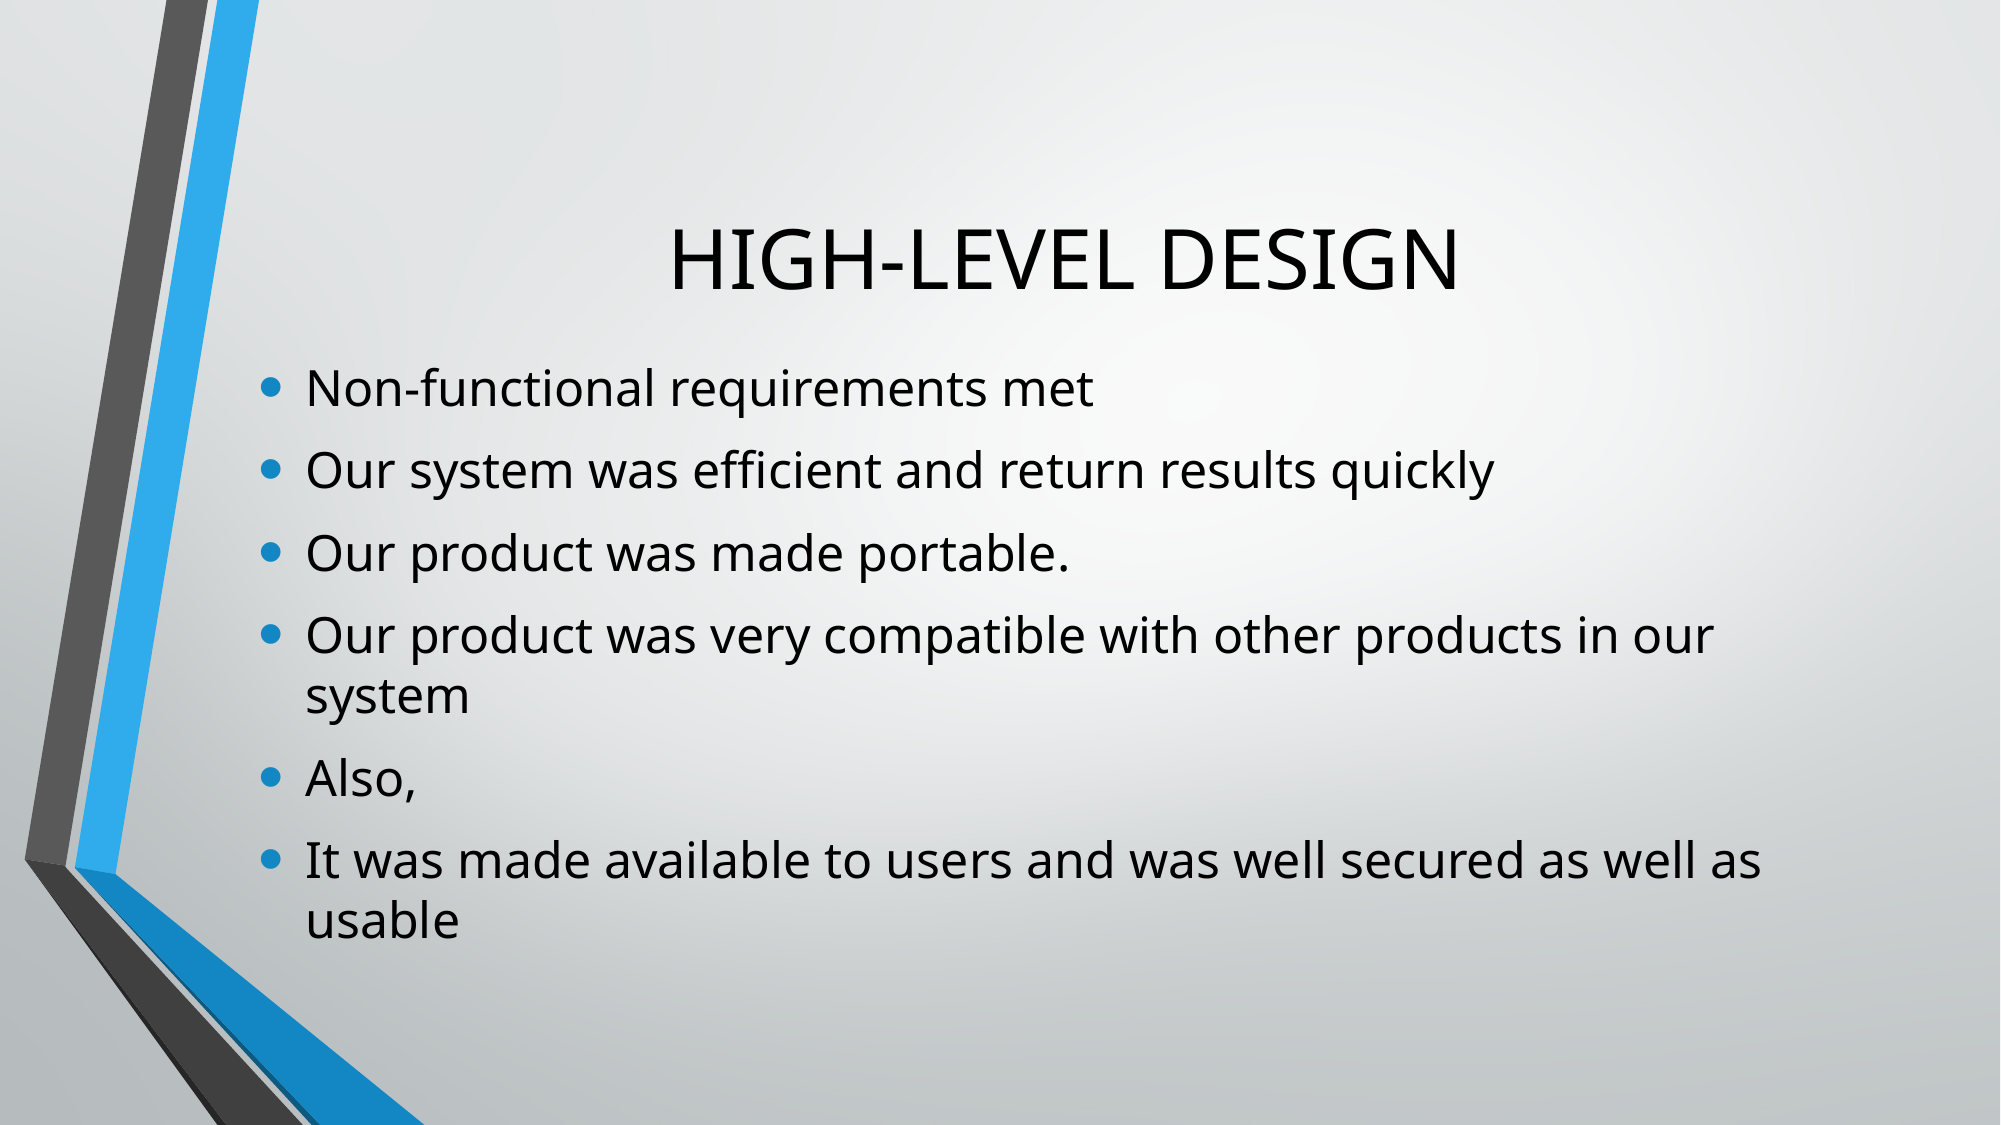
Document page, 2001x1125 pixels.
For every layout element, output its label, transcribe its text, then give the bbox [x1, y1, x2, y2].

list Non-functional requirements met Our system was efficient and return results quickly Our product was made portable. Our product was very compatible with other products in our system Also, It was made available to users and was well secured as well as usable [243, 437, 1887, 950]
title HIGH-LEVEL DESIGN [243, 112, 1887, 400]
